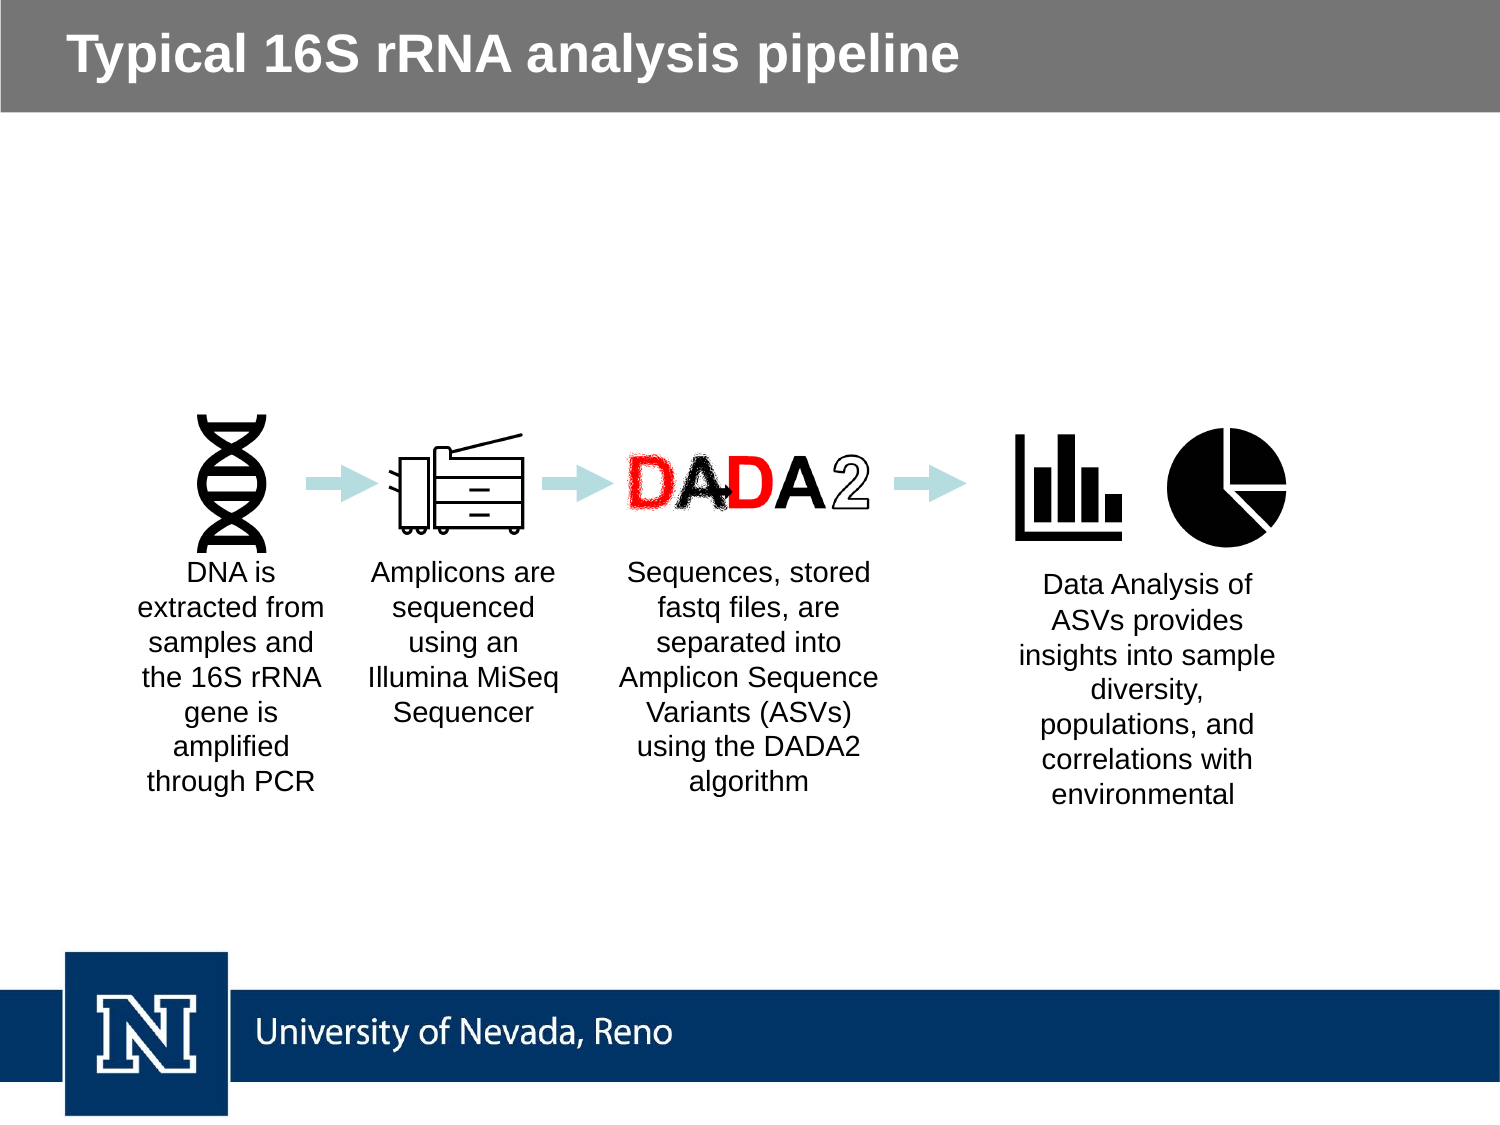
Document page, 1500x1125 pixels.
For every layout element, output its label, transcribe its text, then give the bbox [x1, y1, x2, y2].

picture [381, 408, 532, 559]
picture [156, 408, 307, 559]
text_box Amplicons are sequenced using an Illumina MiSeq Sequencer [349, 545, 578, 736]
picture [1151, 412, 1302, 563]
picture [624, 449, 876, 518]
picture [0, 949, 1500, 1118]
picture [993, 412, 1144, 563]
text_box Data Analysis of ASVs provides insights into sample diversity, populations, and correlations with environmental [993, 568, 1302, 818]
title Typical 16S rRNA analysis pipeline [51, 2, 1449, 129]
text_box Sequences, stored fastq files, are separated into Amplicon Sequence Variants (ASVs) using the DADA2 algorithm [604, 545, 894, 806]
text_box DNA is extracted from samples and the 16S rRNA gene is amplified through PCR [121, 545, 342, 806]
